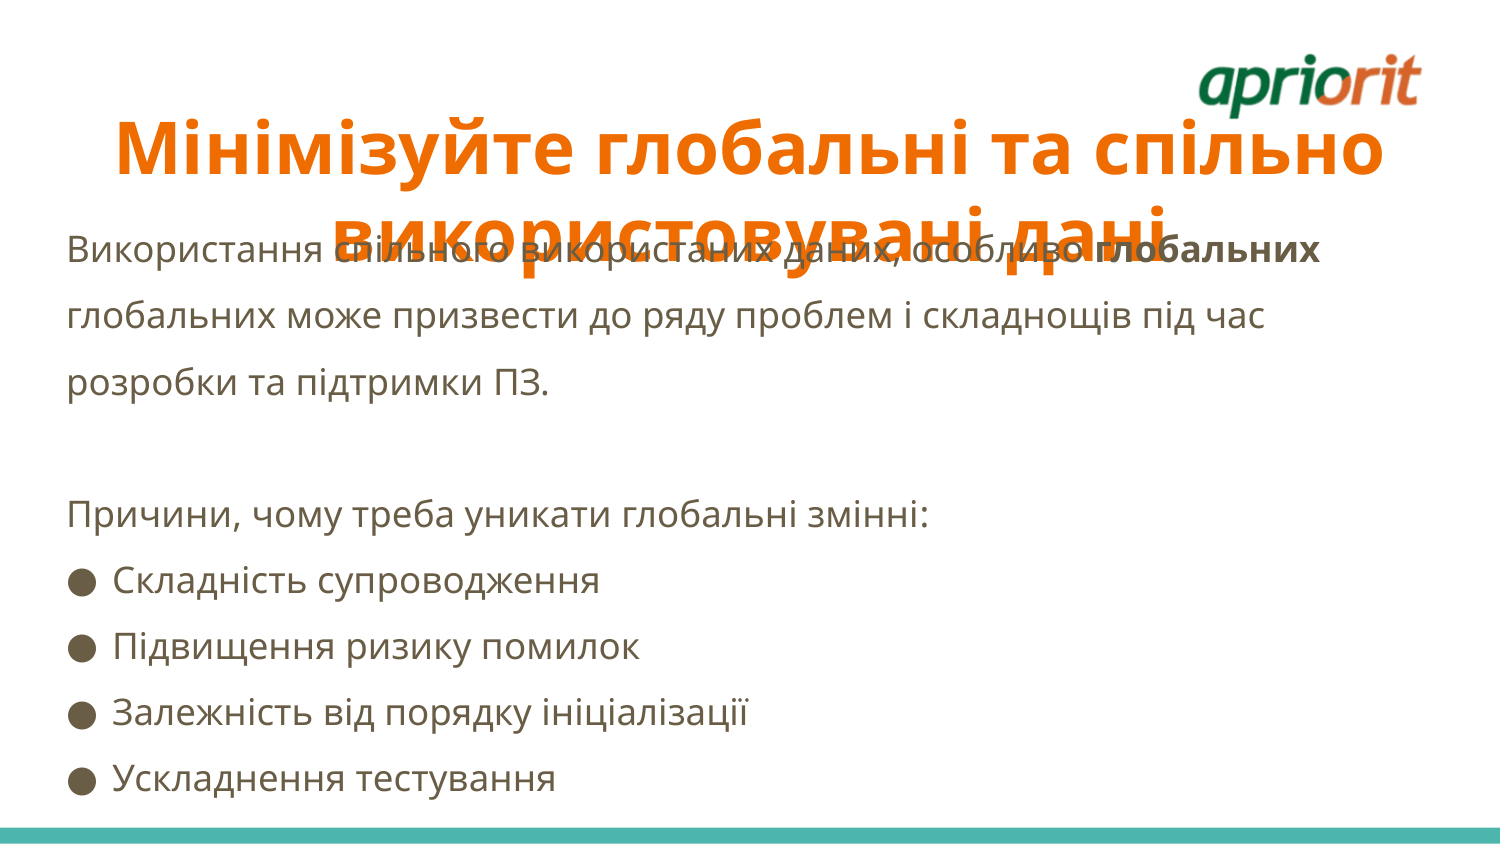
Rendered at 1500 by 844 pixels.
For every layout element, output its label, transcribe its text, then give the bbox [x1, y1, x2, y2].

picture [974, 0, 1500, 311]
text_box Використання спільного використаних даних, особливо глобальних глобальних може призвести до ряду проблем і складнощів під час розробки та підтримки ПЗ. Причини, чому треба уникати глобальні змінні: Складність супроводження Підвищення ризику помилок Залежність від порядку ініціалізації Ускладнення тестування [51, 189, 1449, 818]
title Мінімізуйте глобальні та спільно використовувані дані [0, 86, 969, 203]
